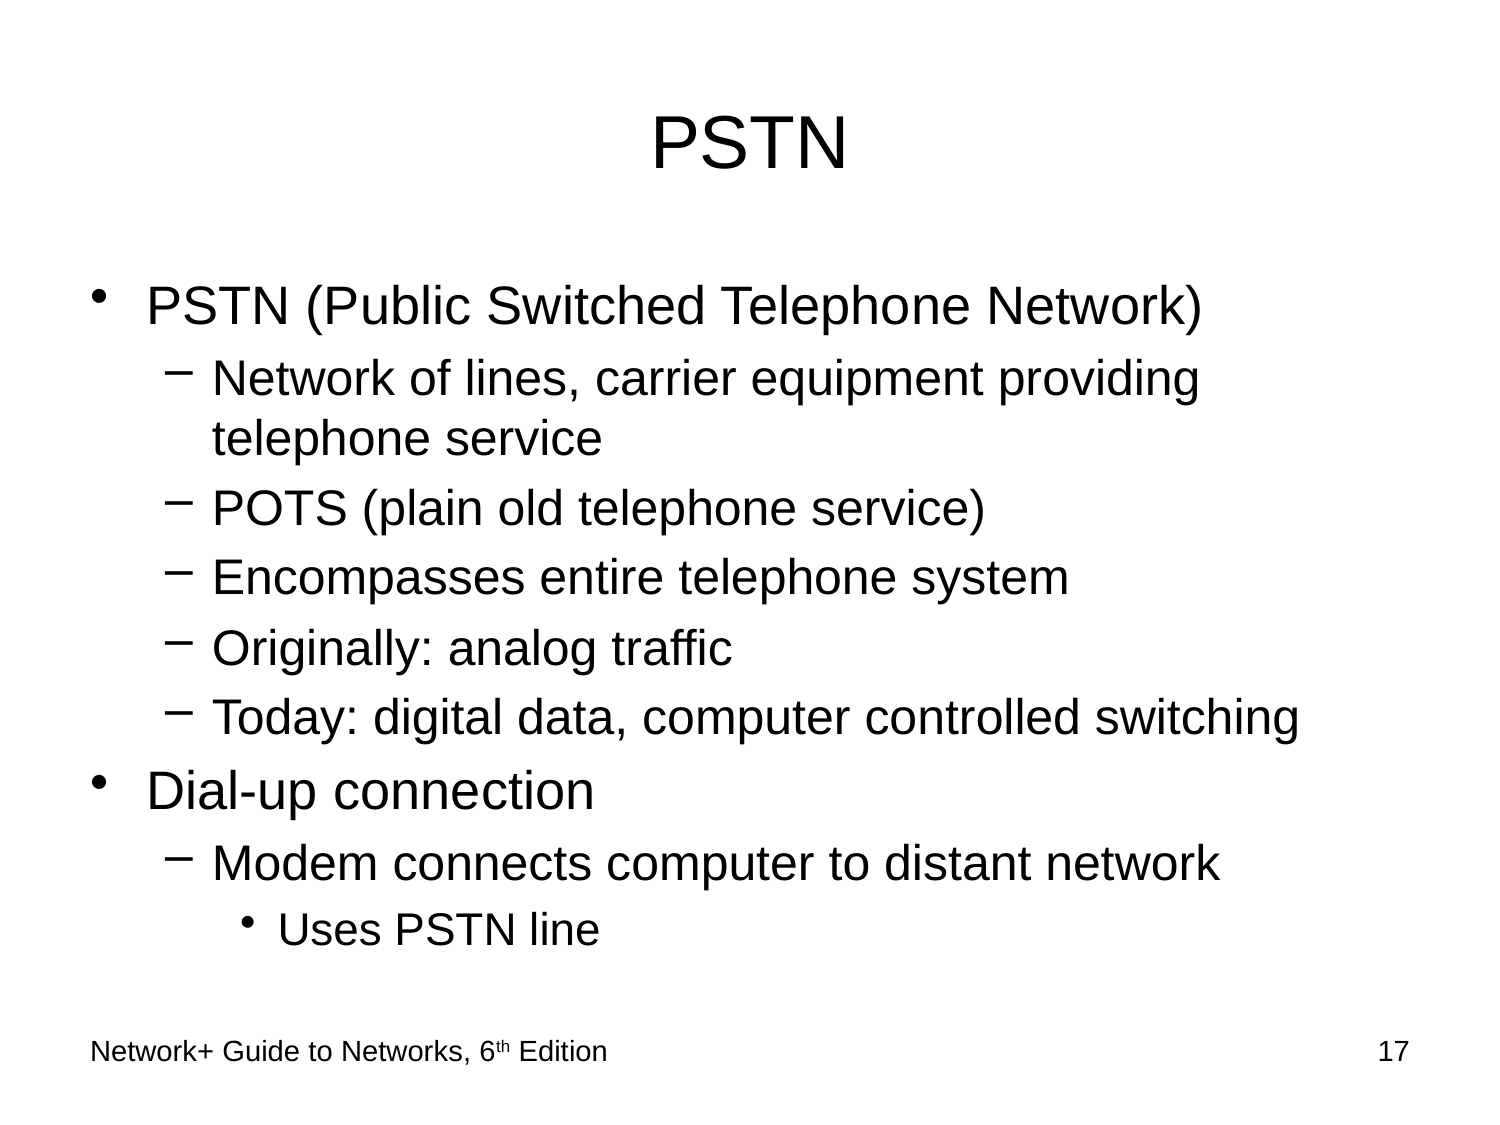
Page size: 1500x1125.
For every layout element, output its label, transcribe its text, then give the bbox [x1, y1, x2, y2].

slide_number 17 [1074, 1024, 1426, 1103]
list PSTN (Public Switched Telephone Network) Network of lines, carrier equipment providing telephone service POTS (plain old telephone service) Encompasses entire telephone system Originally: analog traffic Today: digital data, computer controlled switching Dial-up connection Modem connects computer to distant network Uses PSTN line [75, 262, 1425, 1005]
footer Network+ Guide to Networks, 6th Edition [74, 1024, 988, 1103]
title PSTN [75, 45, 1425, 233]
